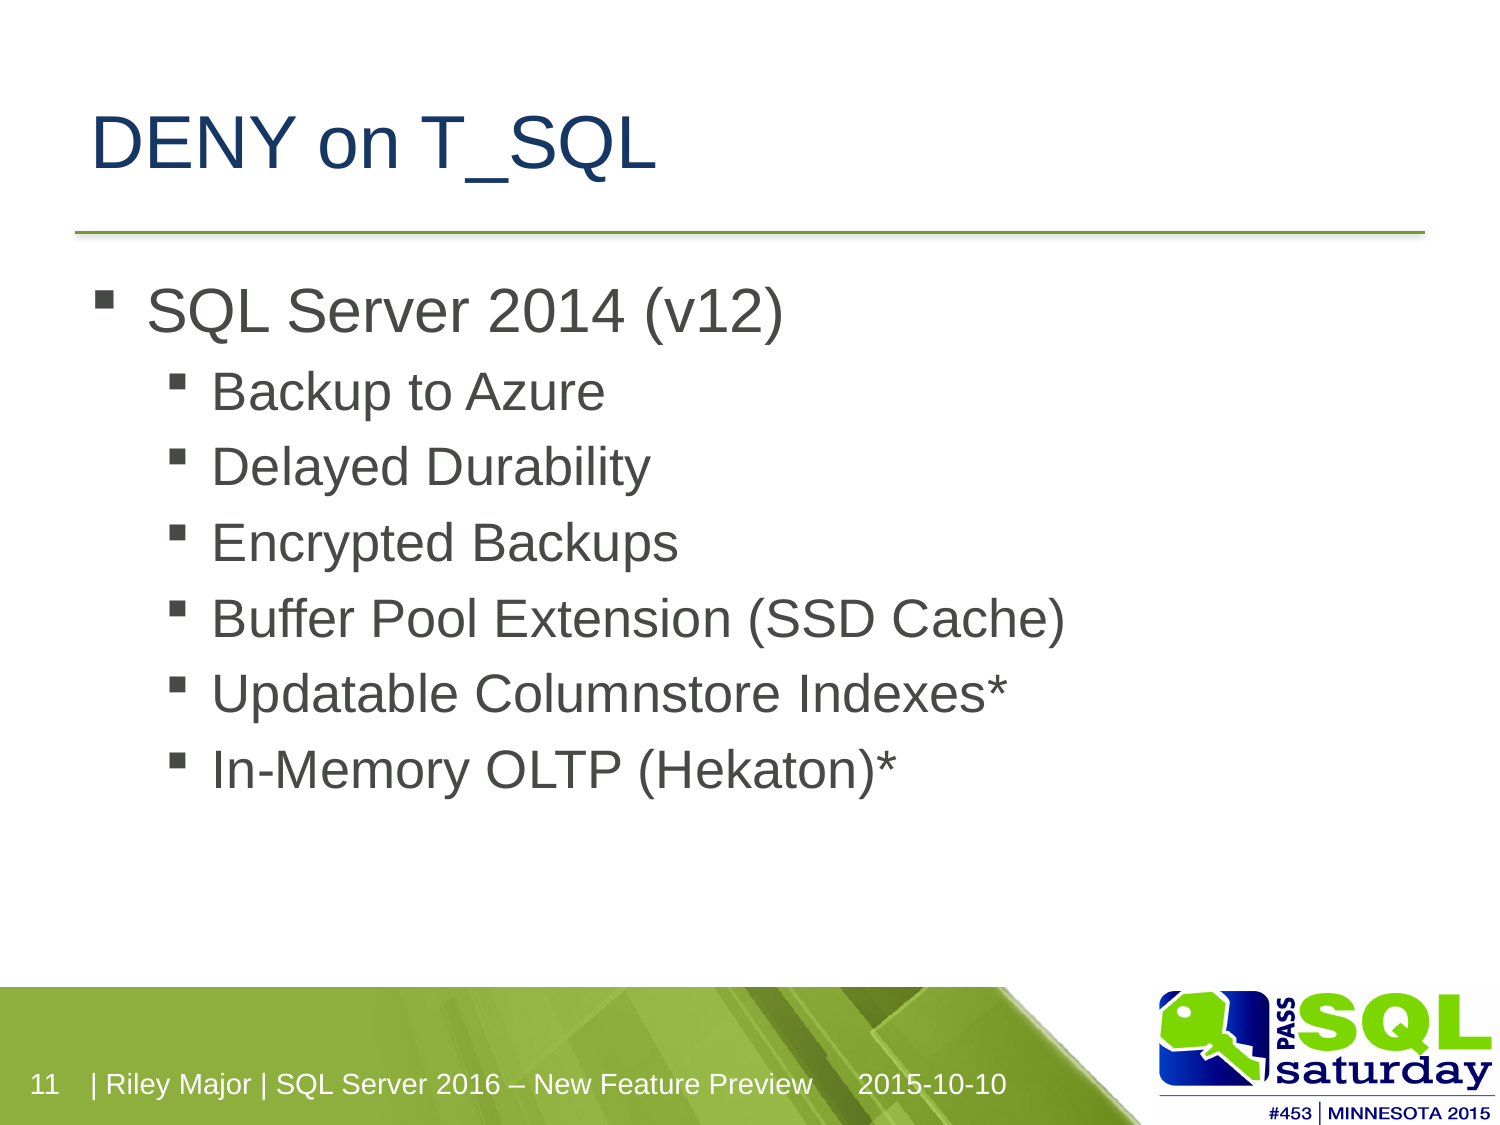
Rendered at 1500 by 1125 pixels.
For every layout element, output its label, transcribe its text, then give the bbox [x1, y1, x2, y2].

slide_number 11 [2, 1053, 75, 1112]
picture [0, 984, 1500, 1125]
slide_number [843, 1053, 1025, 1112]
footer | Riley Major | SQL Server 2016 – New Feature Preview [75, 1053, 843, 1112]
list SQL Server 2014 (v12) Backup to Azure Delayed Durability Encrypted Backups Buffer Pool Extension (SSD Cache) Updatable Columnstore Indexes* In-Memory OLTP (Hekaton)* [75, 262, 1425, 968]
title DENY on T_SQL [75, 45, 1425, 233]
